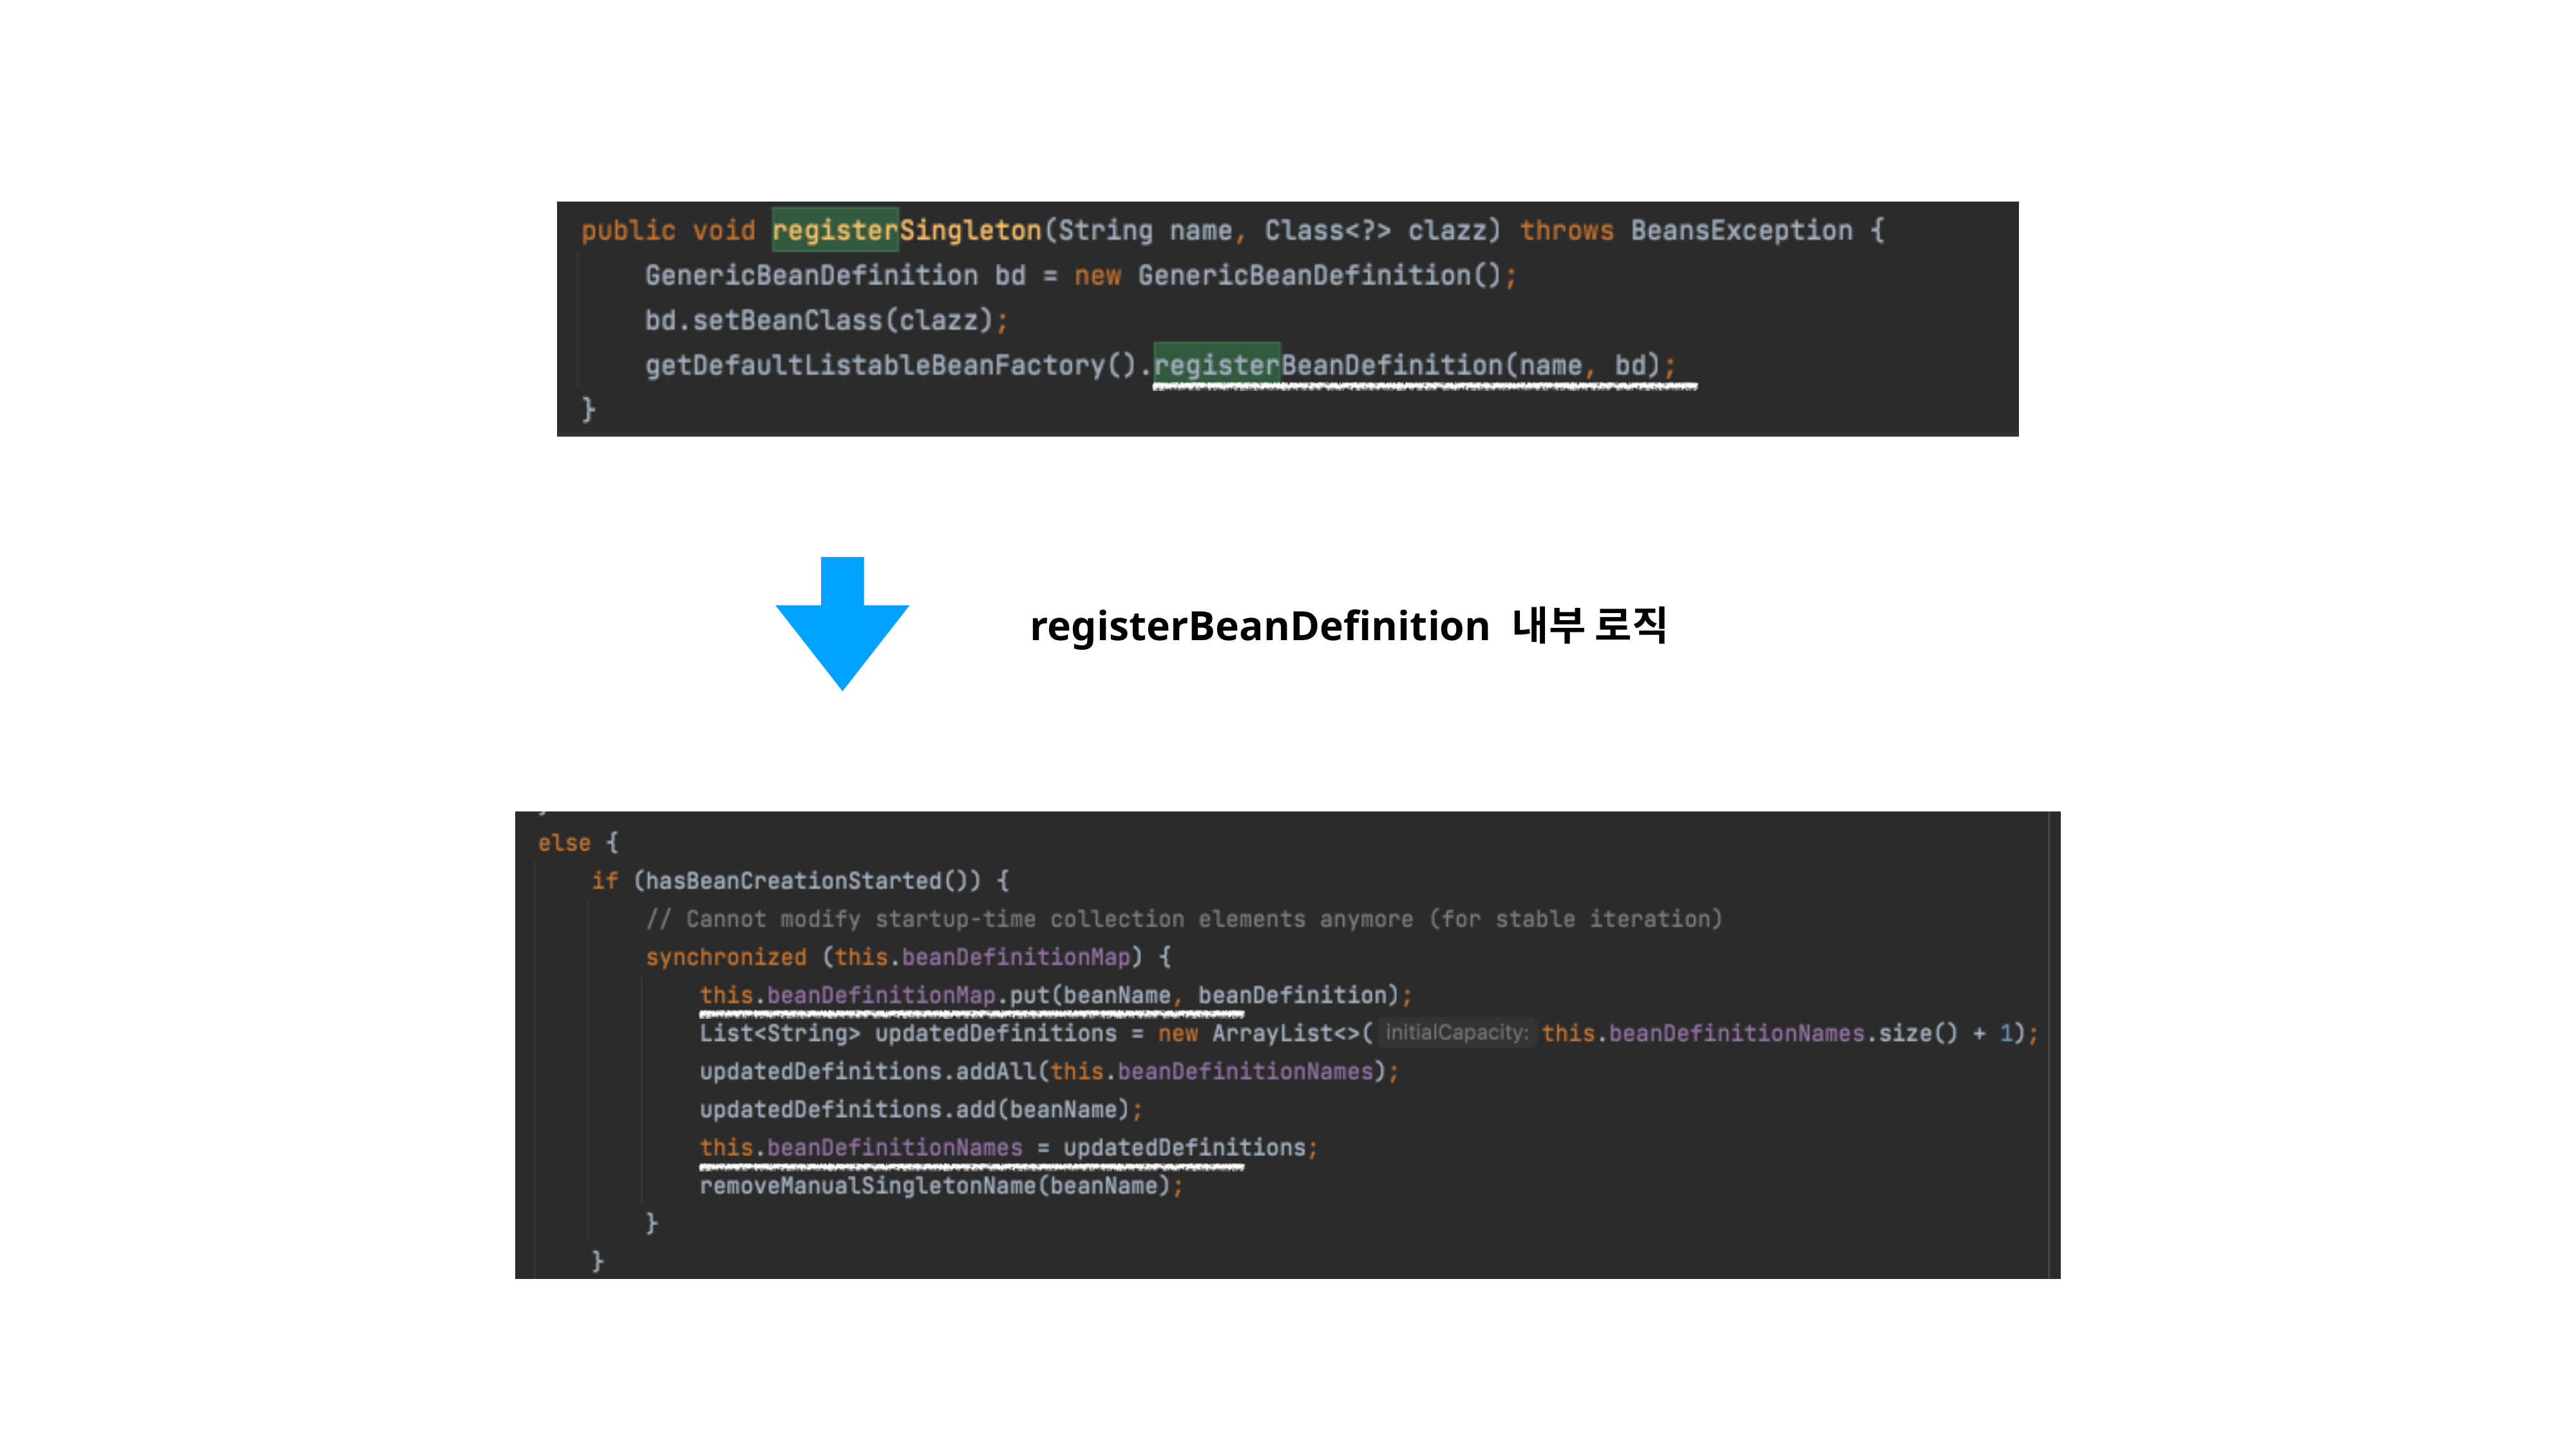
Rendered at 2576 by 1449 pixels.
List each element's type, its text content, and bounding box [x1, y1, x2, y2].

text_box registerBeanDefinition 내부 로직 [1025, 594, 1675, 654]
text_box [775, 556, 910, 692]
picture [556, 202, 2019, 437]
picture [515, 811, 2061, 1279]
